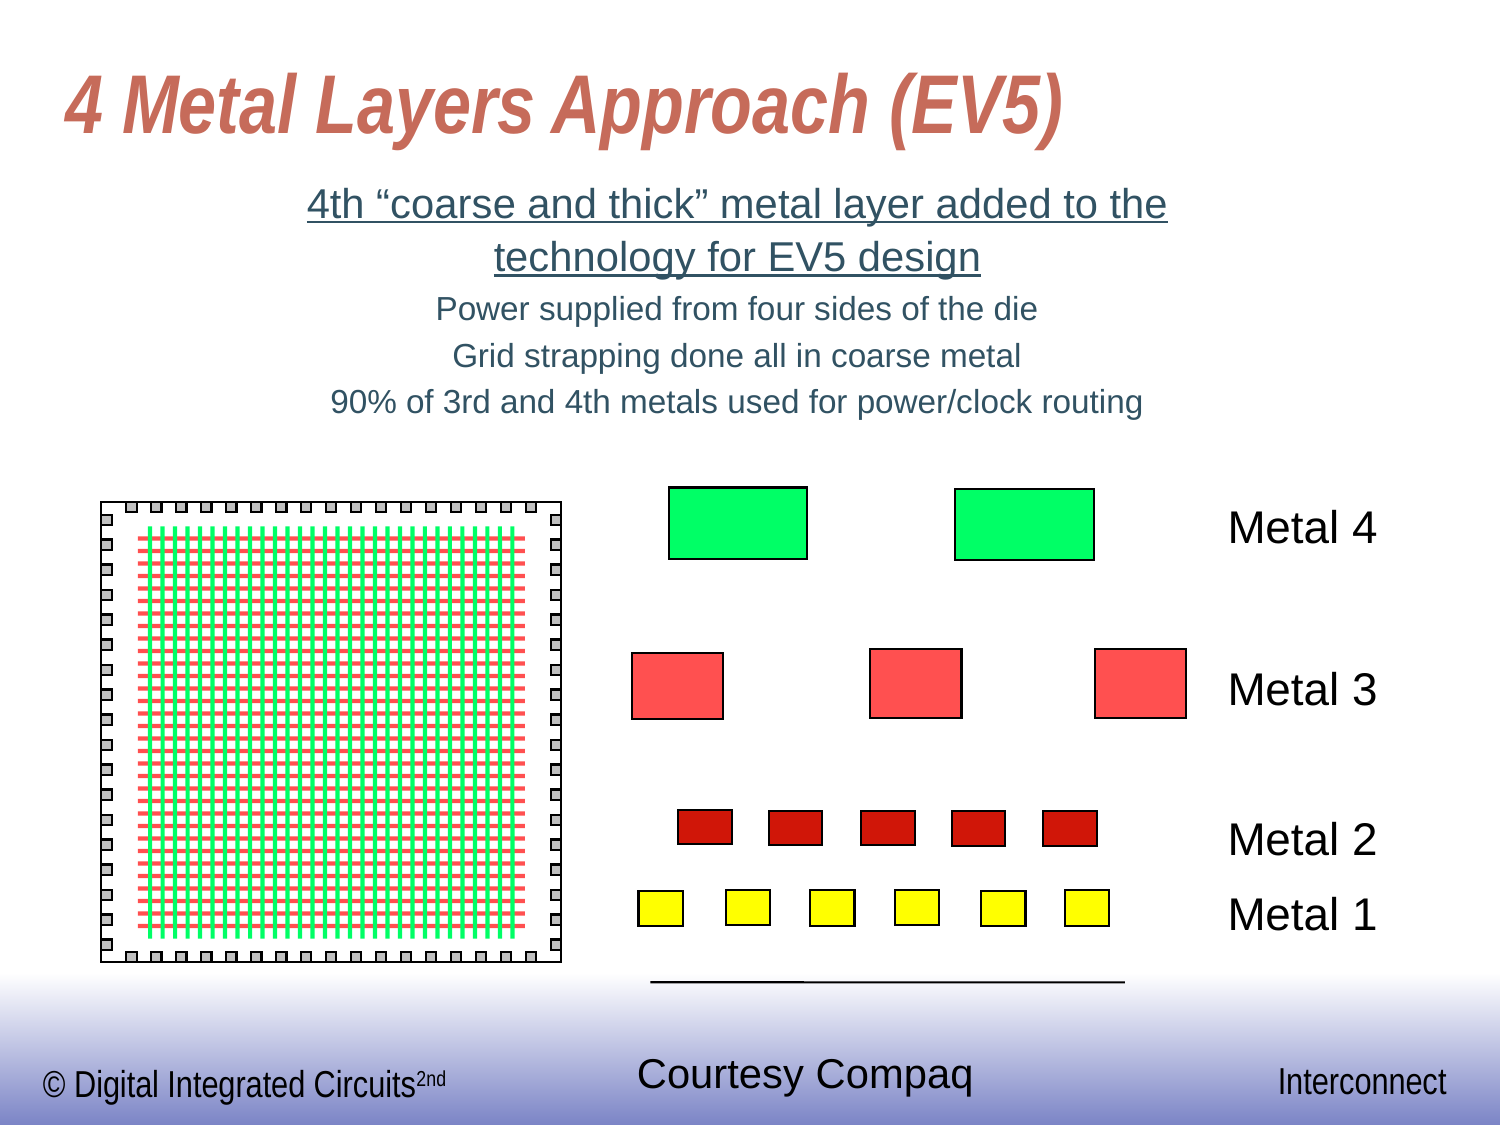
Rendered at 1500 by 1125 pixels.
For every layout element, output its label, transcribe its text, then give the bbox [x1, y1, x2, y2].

text_box [112, 1024, 425, 1100]
text_box Metal 1 [1212, 877, 1394, 948]
text_box Courtesy Compaq [622, 1039, 989, 1105]
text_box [632, 487, 1187, 983]
list 4th “coarse and thick” metal layer added to the technology for EV5 design Power supplied from four sides of the die Grid strapping done all in coarse metal 90% of 3rd and 4th metals used for power/clock routing [99, 174, 1375, 459]
text_box [512, 1024, 988, 1100]
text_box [100, 501, 562, 963]
text_box Metal 2 [1212, 802, 1394, 873]
text_box Metal 3 [1212, 652, 1394, 723]
text_box Metal 4 [1212, 489, 1394, 560]
title 4 Metal Layers Approach (EV5) [50, 37, 1150, 163]
